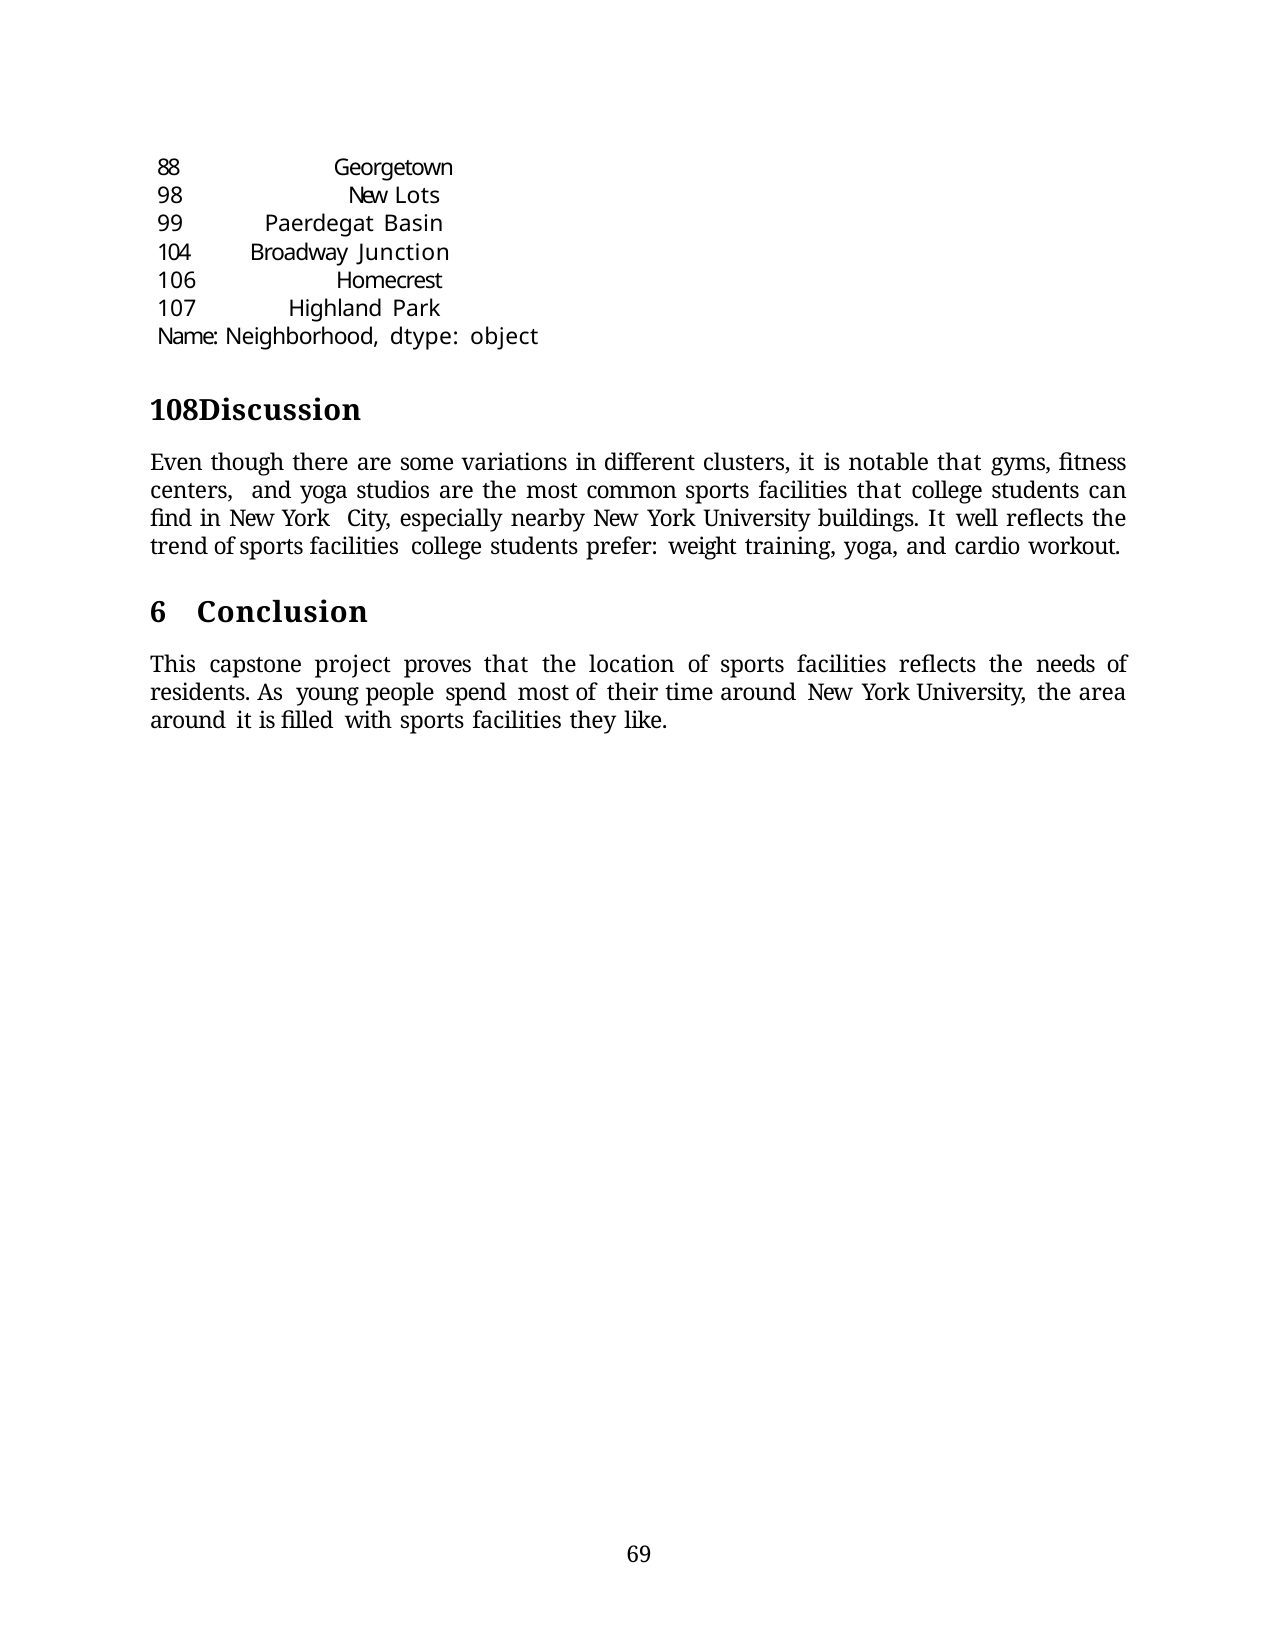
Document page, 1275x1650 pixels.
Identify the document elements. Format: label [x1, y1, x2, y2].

text_box [147, 150, 1128, 734]
slide_number [619, 1534, 656, 1650]
